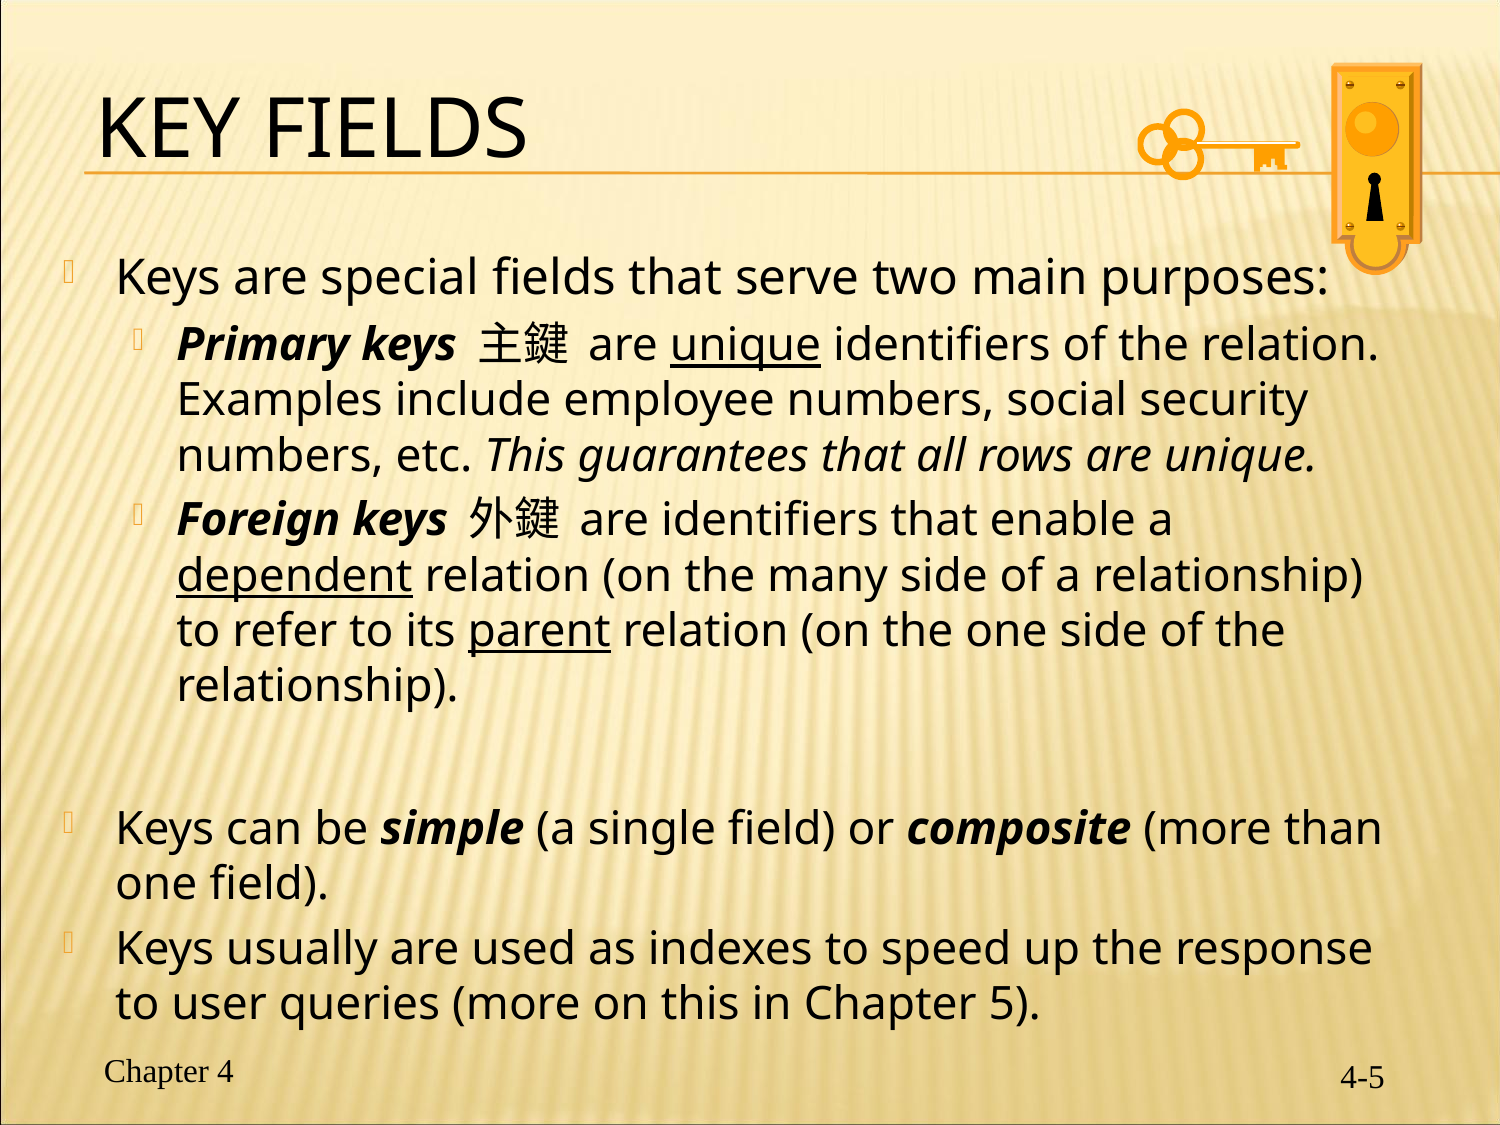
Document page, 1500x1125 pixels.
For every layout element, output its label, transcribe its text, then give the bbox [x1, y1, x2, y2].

picture [0, 0, 1500, 1125]
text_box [1137, 62, 1423, 276]
title Key Fields [80, 55, 1311, 193]
list Keys are special fields that serve two main purposes: Primary keys 主鍵 are unique identifiers of the relation. Examples include employee numbers, social security numbers, etc. This guarantees that all rows are unique. Foreign keys 外鍵 are identifiers that enable a dependent relation (on the many side of a relationship) to refer to its parent relation (on the one side of the relationship). Keys can be simple (a single field) or composite (more than one field). Keys usually are used as indexes to speed up the response to user queries (more on this in Chapter 5). [47, 238, 1434, 1042]
